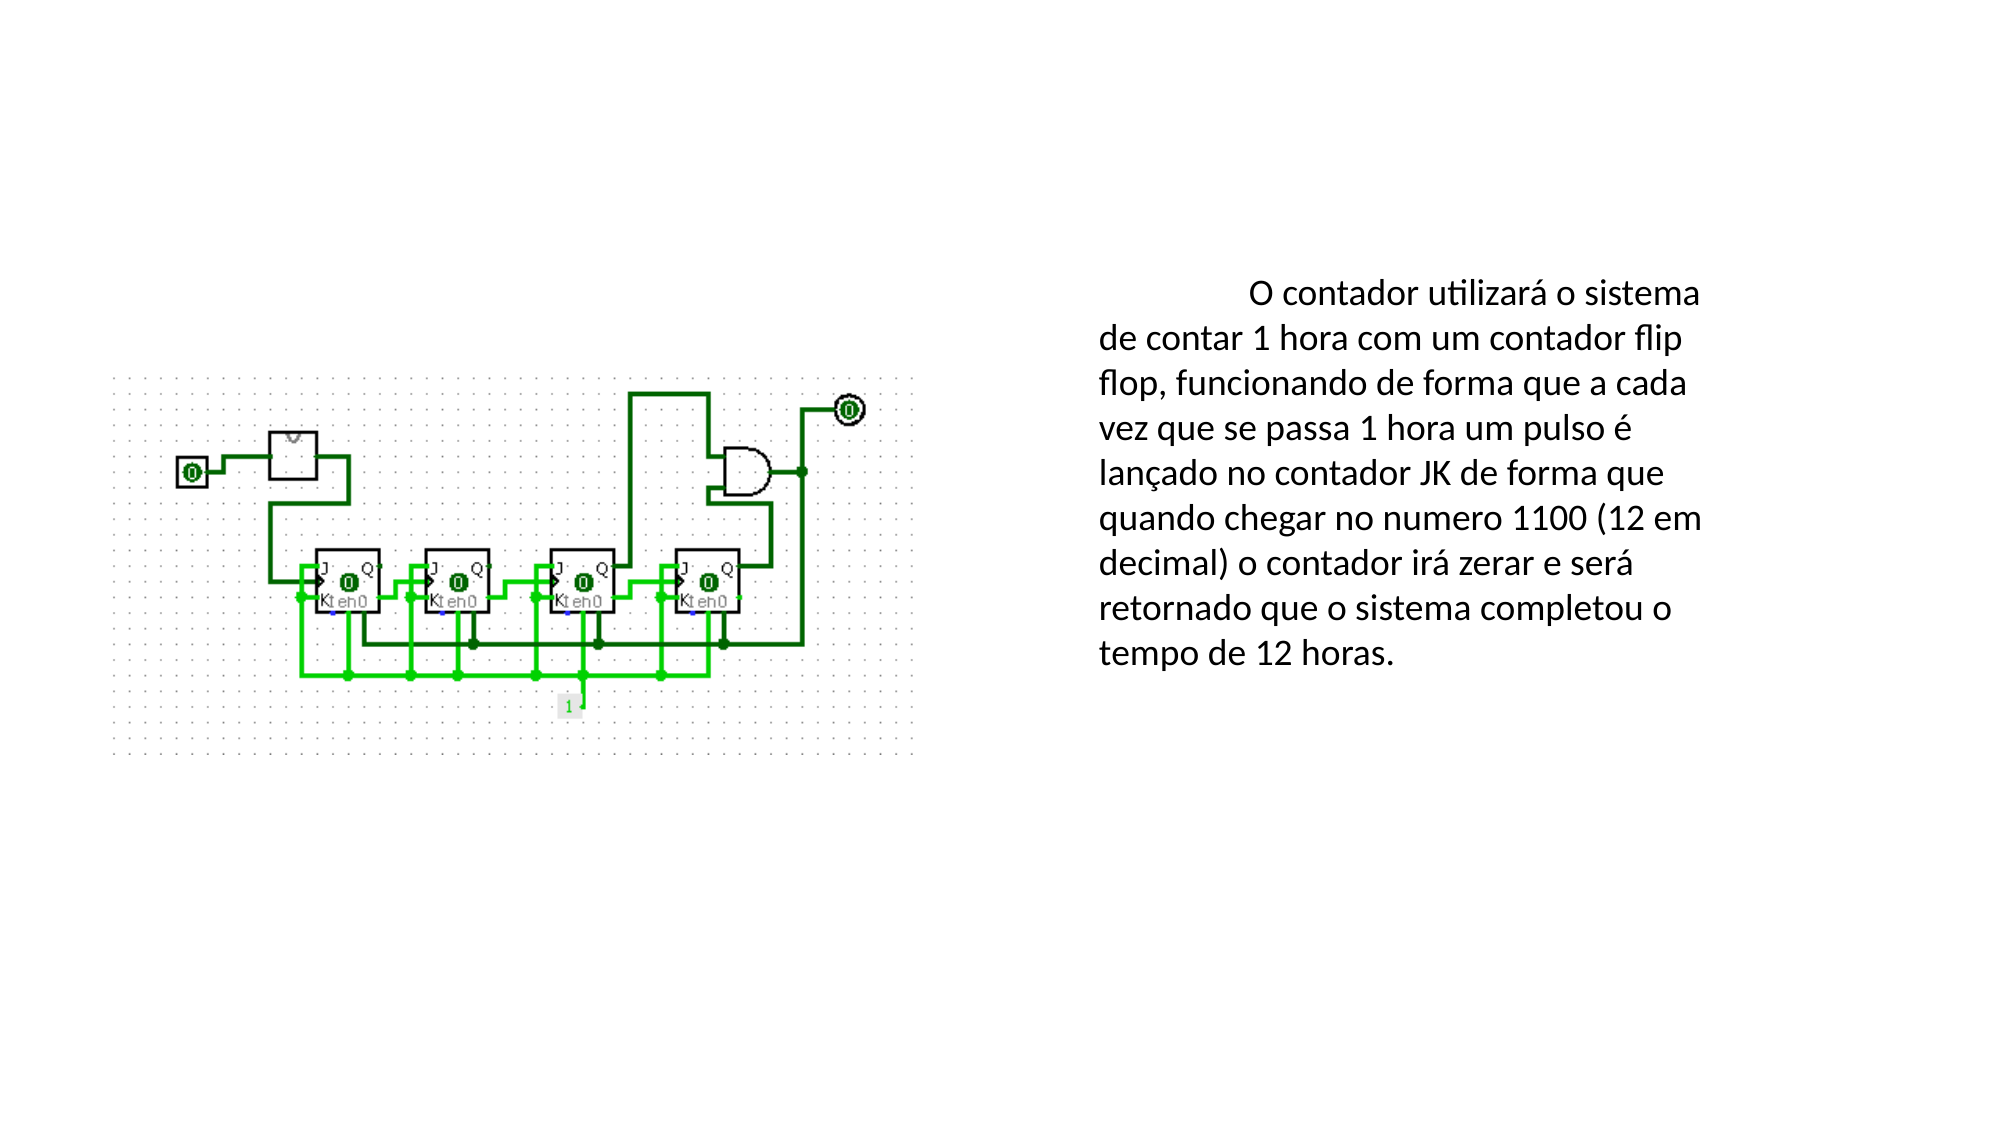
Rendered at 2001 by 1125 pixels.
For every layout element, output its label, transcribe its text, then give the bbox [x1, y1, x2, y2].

picture [101, 370, 916, 755]
text_box O contador utilizará o sistema de contar 1 hora com um contador flip flop, funcionando de forma que a cada vez que se passa 1 hora um pulso é lançado no contador JK de forma que quando chegar no numero 1100 (12 em decimal) o contador irá zerar e será retornado que o sistema completou o tempo de 12 horas. [1084, 260, 1750, 681]
